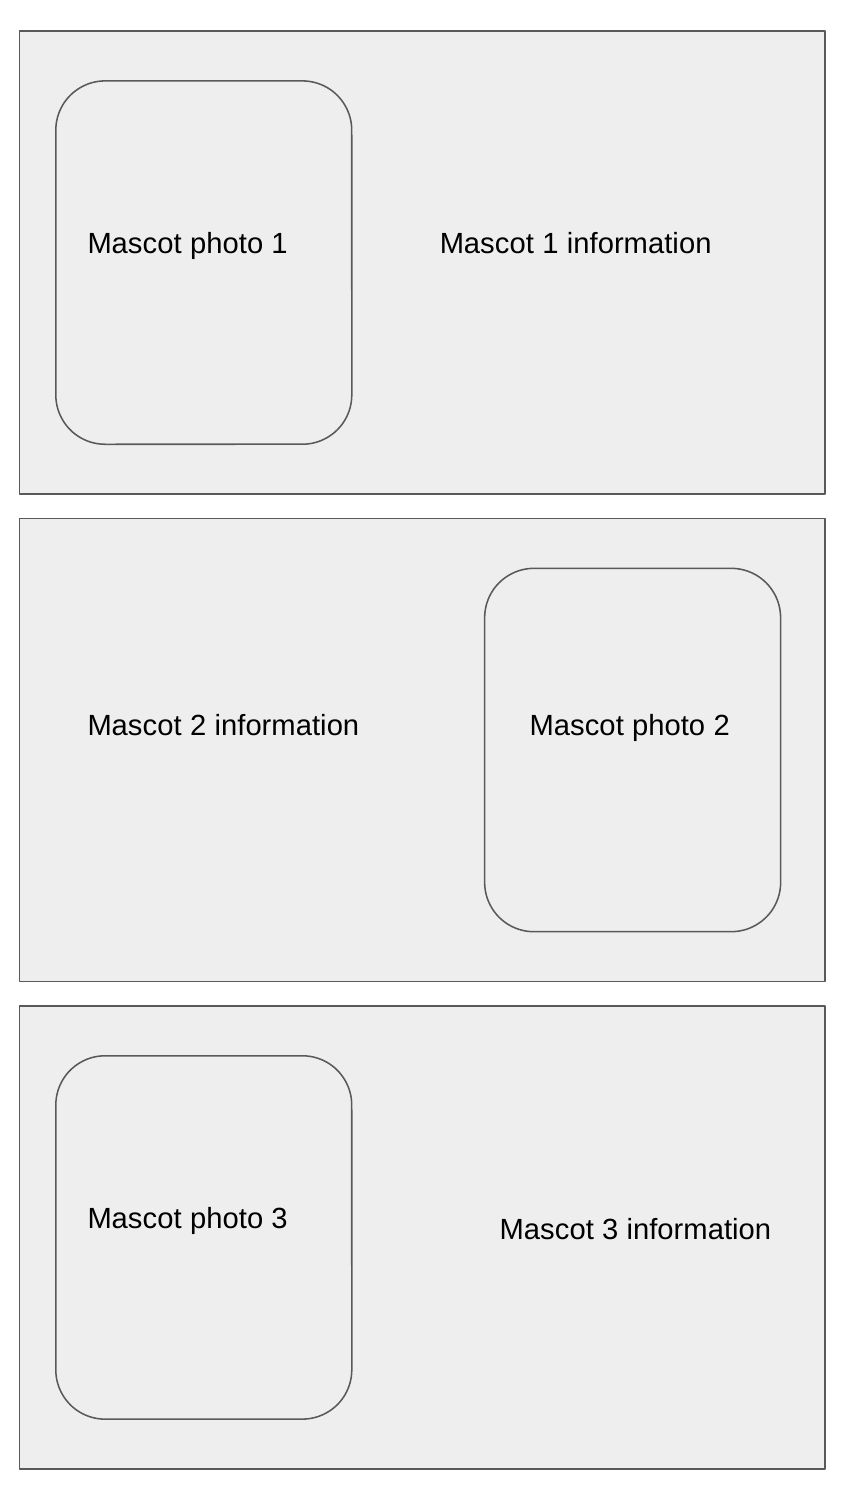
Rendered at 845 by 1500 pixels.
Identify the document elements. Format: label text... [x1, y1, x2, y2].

text_box Mascot 2 information [72, 691, 608, 888]
text_box [19, 31, 825, 494]
text_box Mascot photo 3 [72, 1184, 608, 1382]
text_box Mascot photo 2 [608, 691, 845, 888]
text_box [55, 80, 352, 445]
text_box Mascot photo 1 [72, 209, 608, 407]
text_box [27, 494, 817, 518]
text_box [19, 518, 825, 982]
text_box [19, 1005, 825, 1469]
text_box [55, 1055, 352, 1420]
text_box Mascot 1 information [424, 209, 845, 364]
text_box [484, 568, 781, 691]
text_box Mascot 3 information [484, 1194, 845, 1350]
text_box [485, 888, 781, 932]
